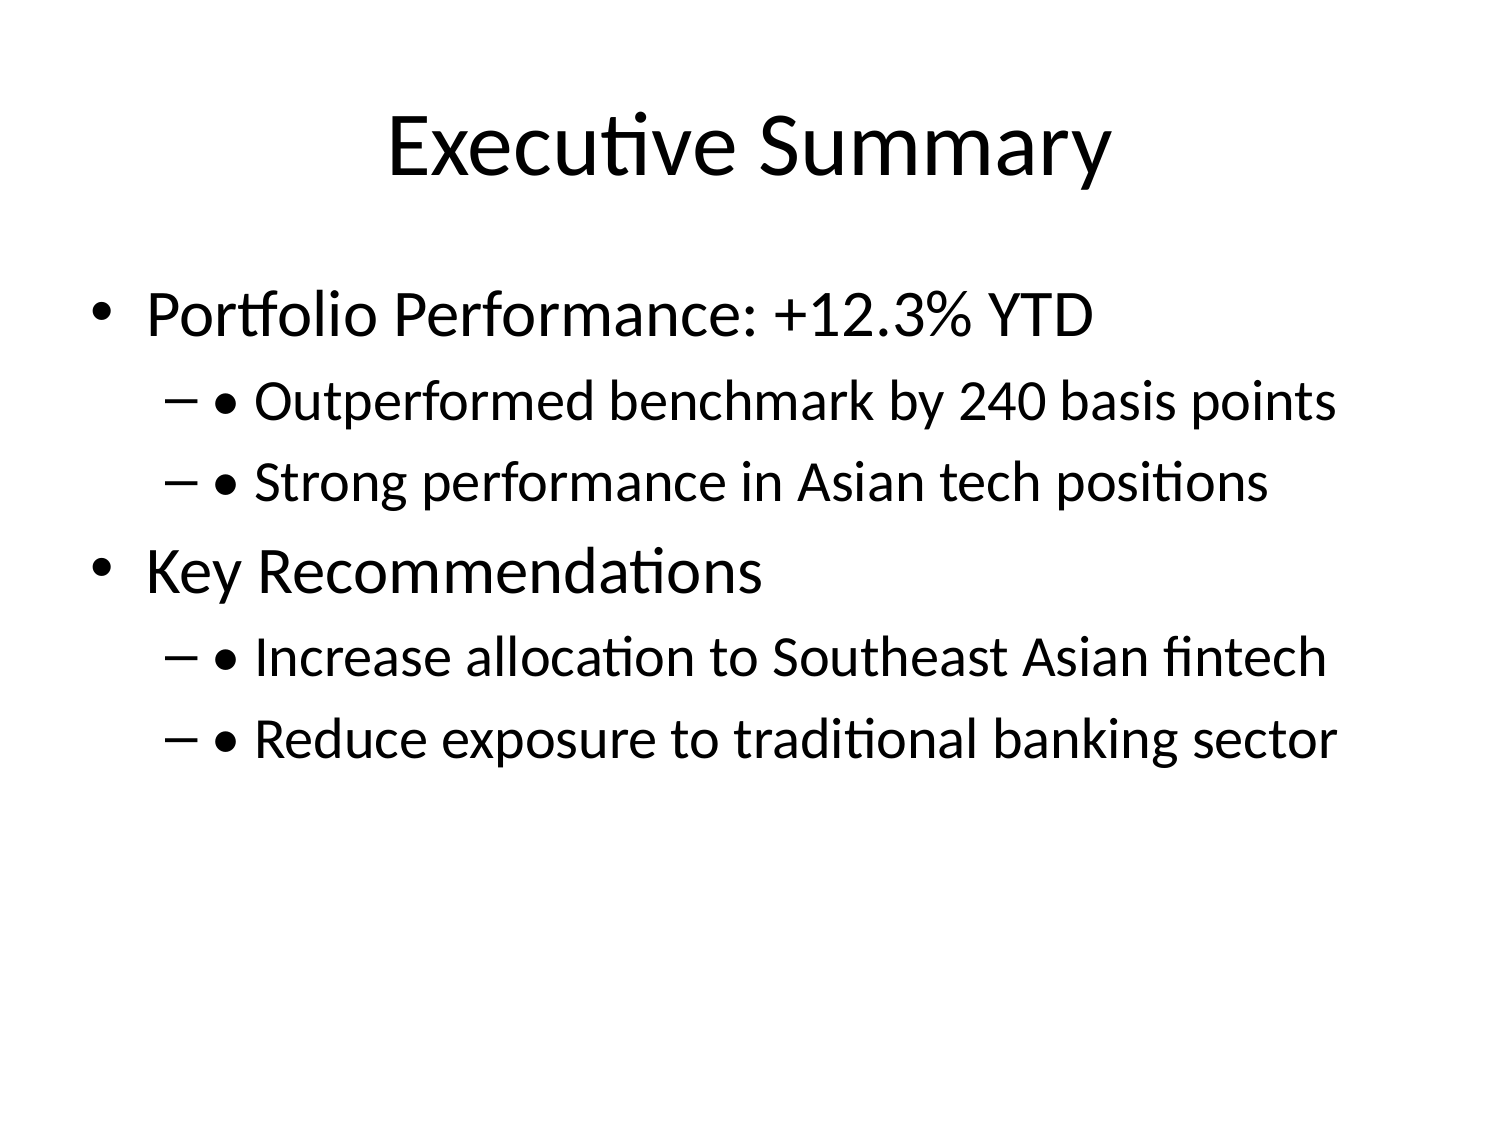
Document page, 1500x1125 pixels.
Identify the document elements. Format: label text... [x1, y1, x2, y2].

list Portfolio Performance: +12.3% YTD • Outperformed benchmark by 240 basis points • Strong performance in Asian tech positions Key Recommendations • Increase allocation to Southeast Asian fintech • Reduce exposure to traditional banking sector [75, 262, 1425, 1005]
title Executive Summary [75, 45, 1425, 233]
